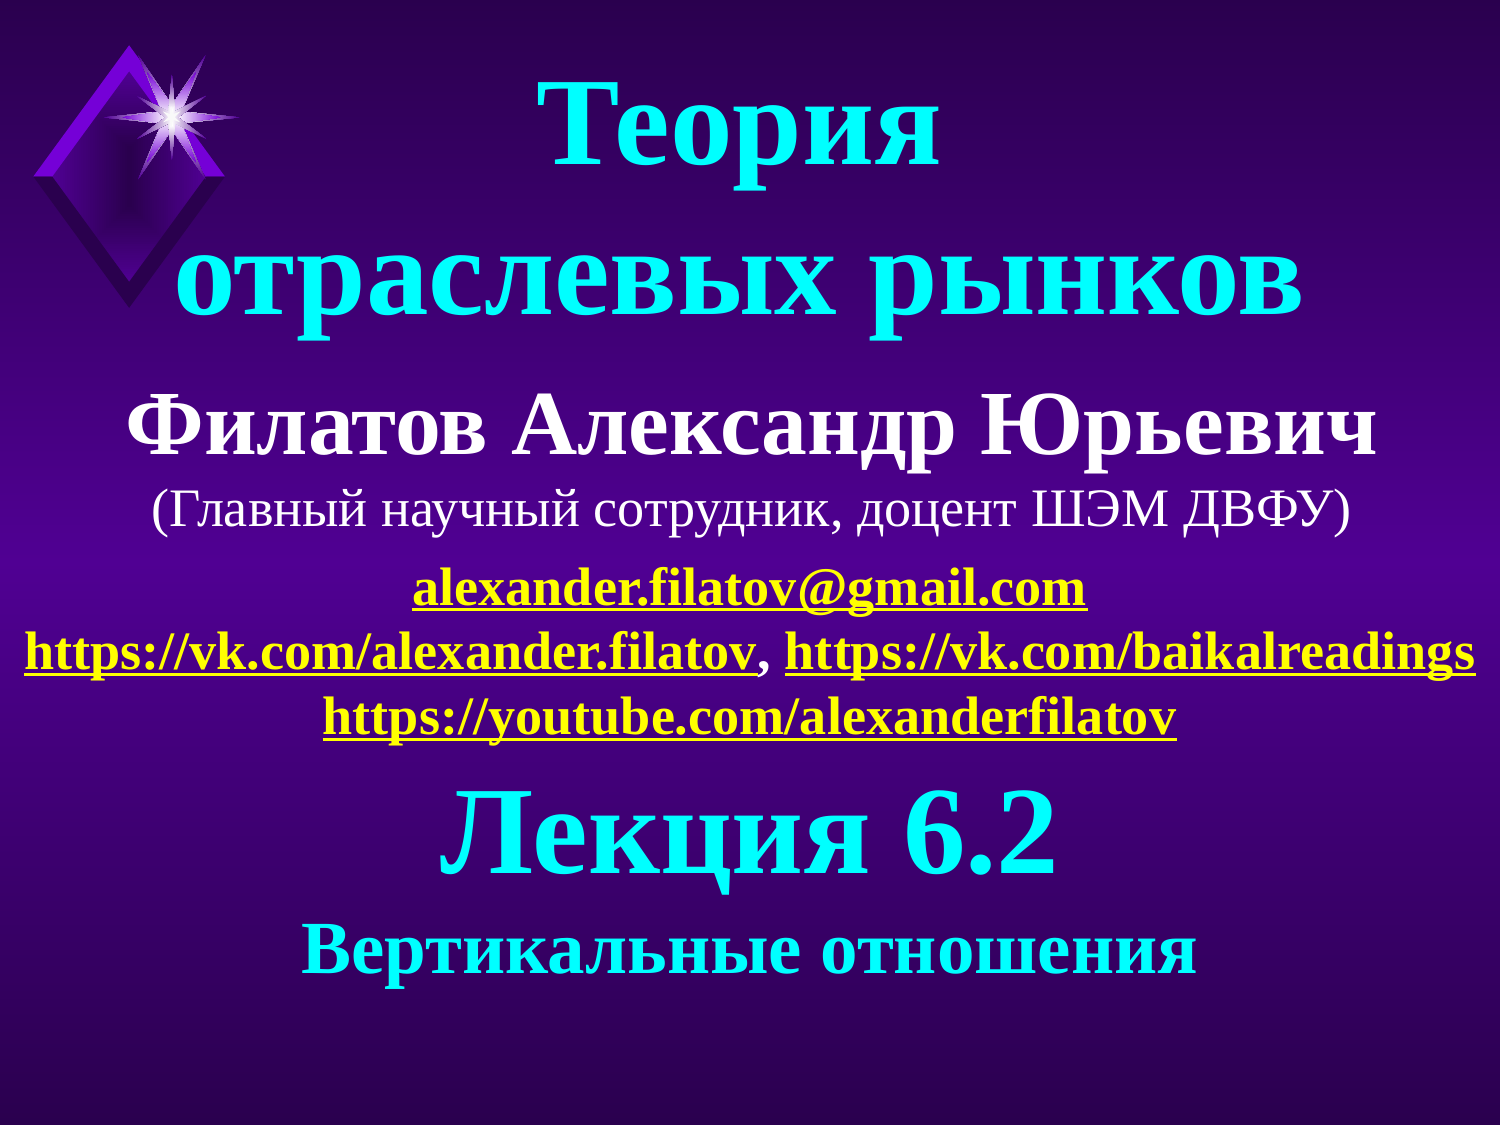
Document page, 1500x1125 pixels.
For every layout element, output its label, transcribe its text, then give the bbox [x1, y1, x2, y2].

text_box Филатов Александр Юрьевич (Главный научный сотрудник, доцент ШЭМ ДВФУ) [67, 355, 1438, 543]
text_box Лекция 6.2 Вертикальные отношения [0, 754, 1500, 997]
text_box Теория отраслевых рынков [0, 31, 1479, 347]
text_box alexander.filatov@gmail.com https://vk.com/alexander.filatov, https://vk.com/baikalreadings https://youtube.com/alexanderfilatov [0, 543, 1500, 754]
